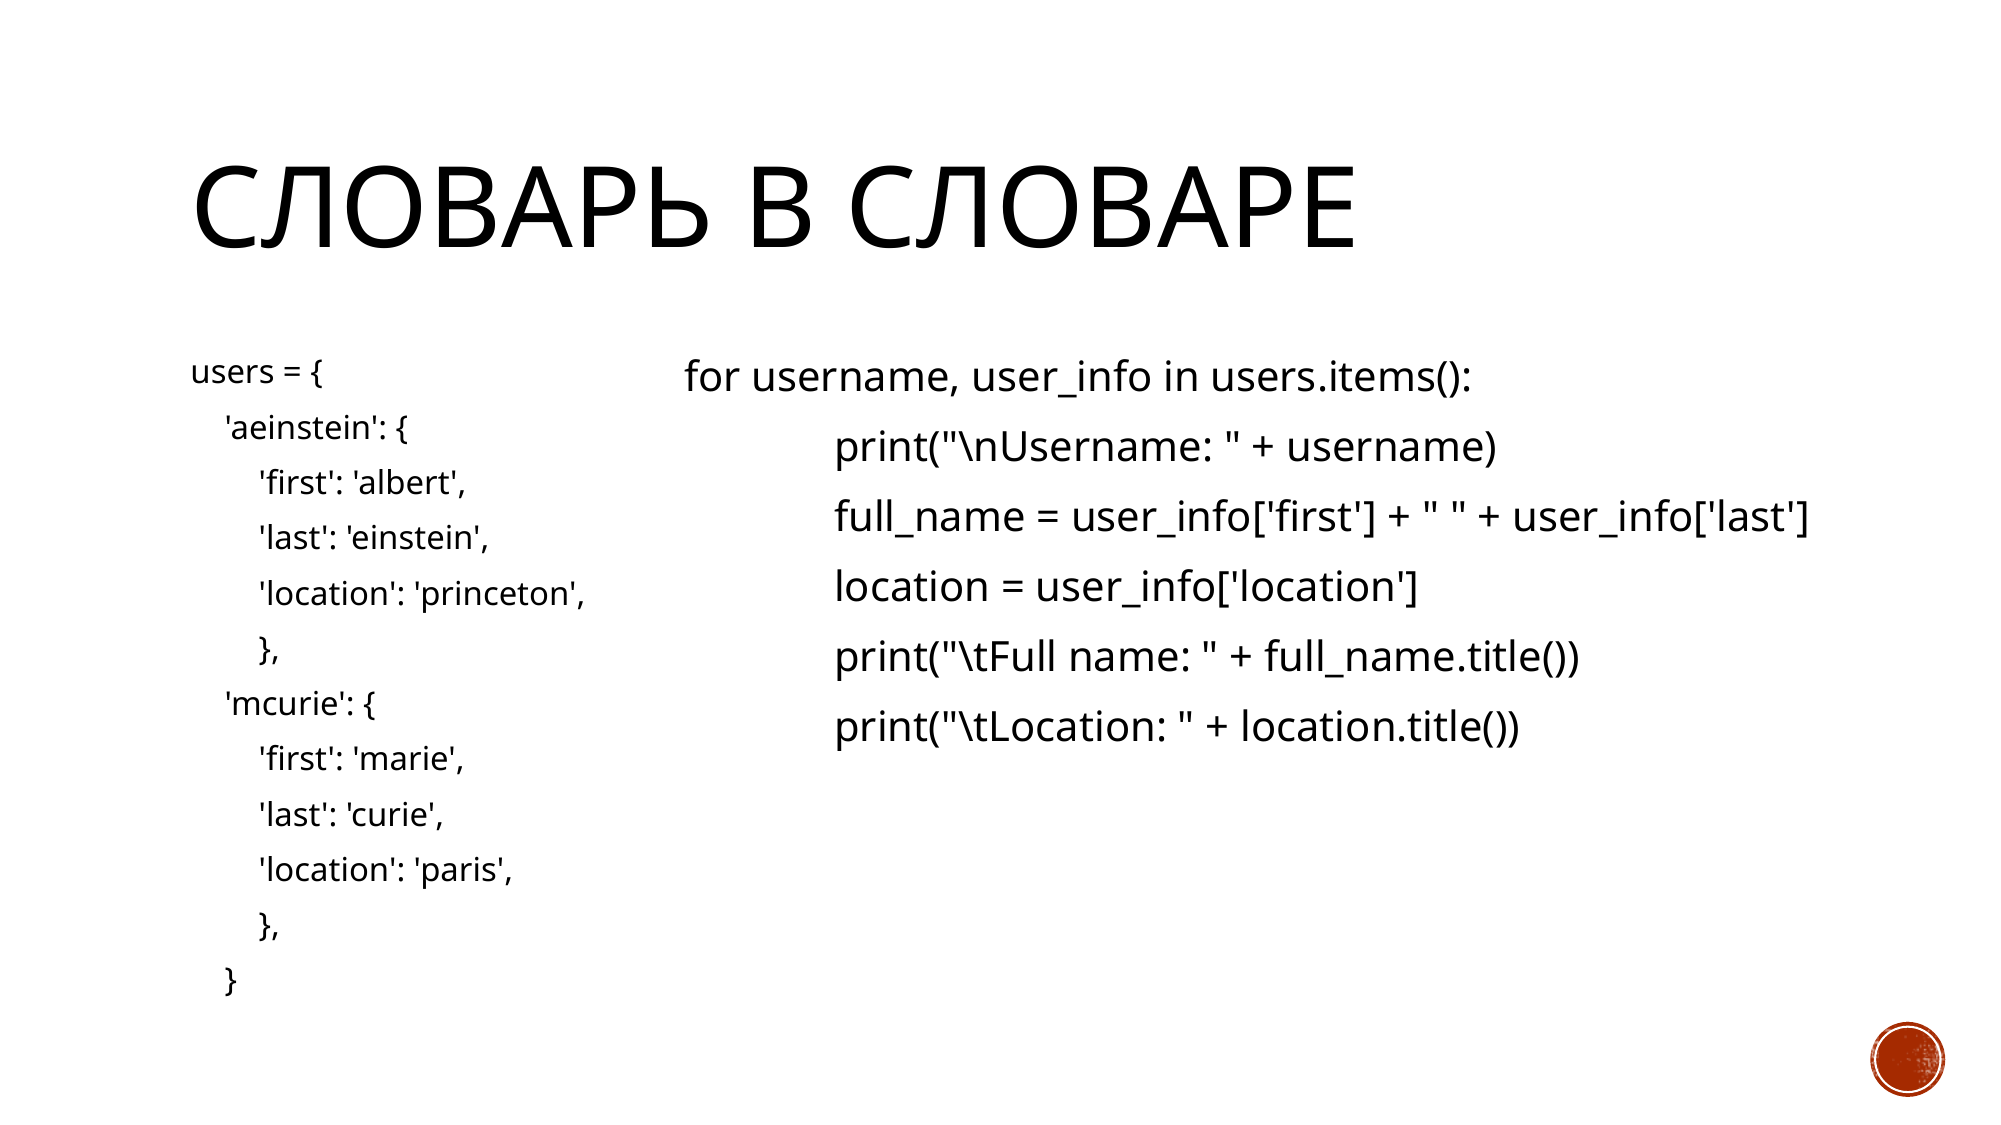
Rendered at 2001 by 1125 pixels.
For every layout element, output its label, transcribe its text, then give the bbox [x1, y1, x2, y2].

list users = { 'aeinstein': { 'first': 'albert', 'last': 'einstein', 'location': 'princeton', }, 'mcurie': { 'first': 'marie', 'last': 'curie', 'location': 'paris', }, } [175, 348, 669, 1013]
title Словарь в словаре [175, 79, 1826, 344]
text_box for username, user_info in users.items(): print("\nUsername: " + username) full_name = user_info['first'] + " " + user_info['last'] location = user_info['location'] print("\tFull name: " + full_name.title()) print("\tLocation: " + location.title()) [669, 347, 1962, 1013]
